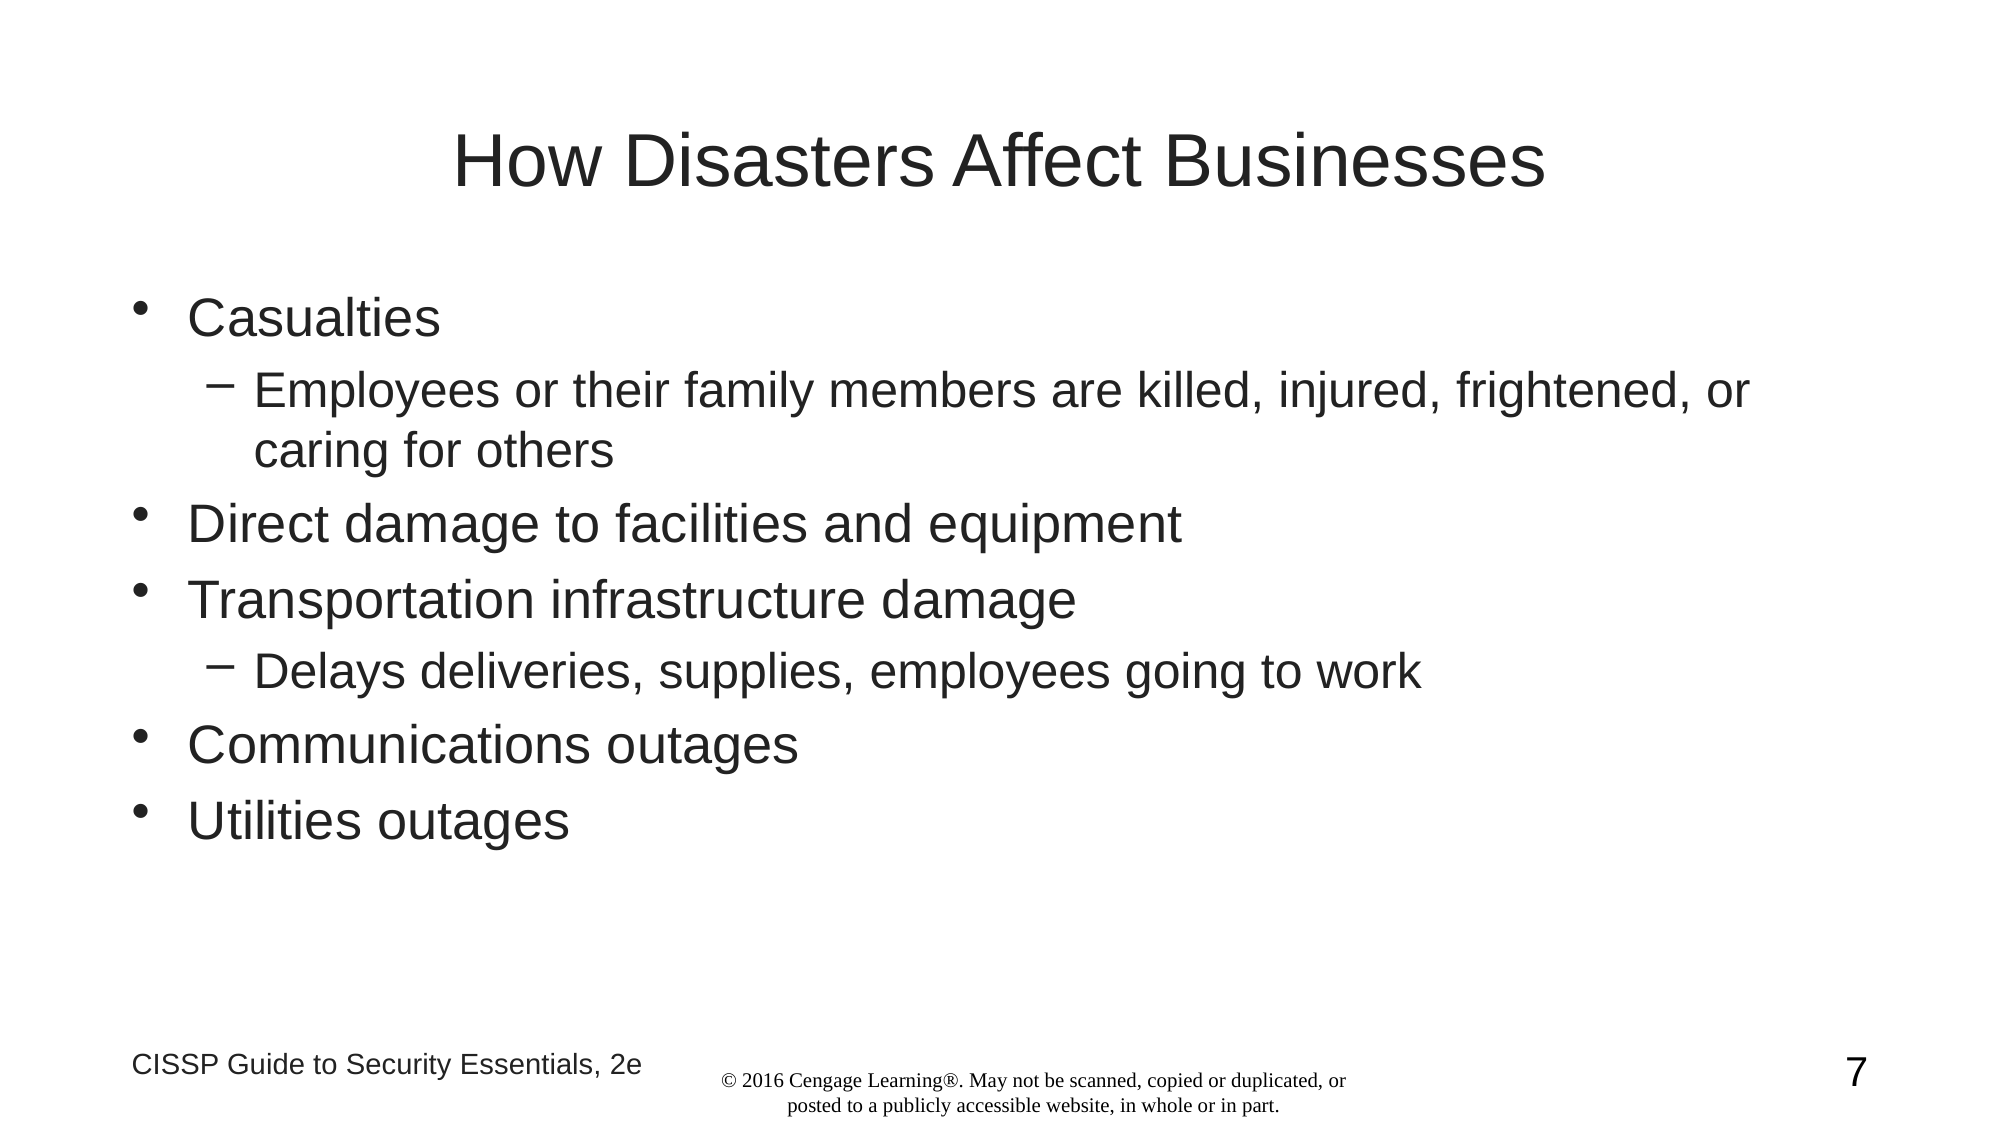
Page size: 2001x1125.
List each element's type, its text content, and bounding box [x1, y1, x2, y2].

title How Disasters Affect Businesses [116, 62, 1884, 250]
list Casualties Employees or their family members are killed, injured, frightened, or caring for others Direct damage to facilities and equipment Transportation infrastructure damage Delays deliveries, supplies, employees going to work Communications outages Utilities outages [116, 275, 1884, 1025]
text_box © 2016 Cengage Learning®. May not be scanned, copied or duplicated, or posted to a publicly accessible website, in whole or in part. [677, 1059, 1390, 1125]
footer CISSP Guide to Security Essentials, 2e [116, 1037, 1251, 1101]
slide_number 7 [1766, 1037, 1884, 1101]
